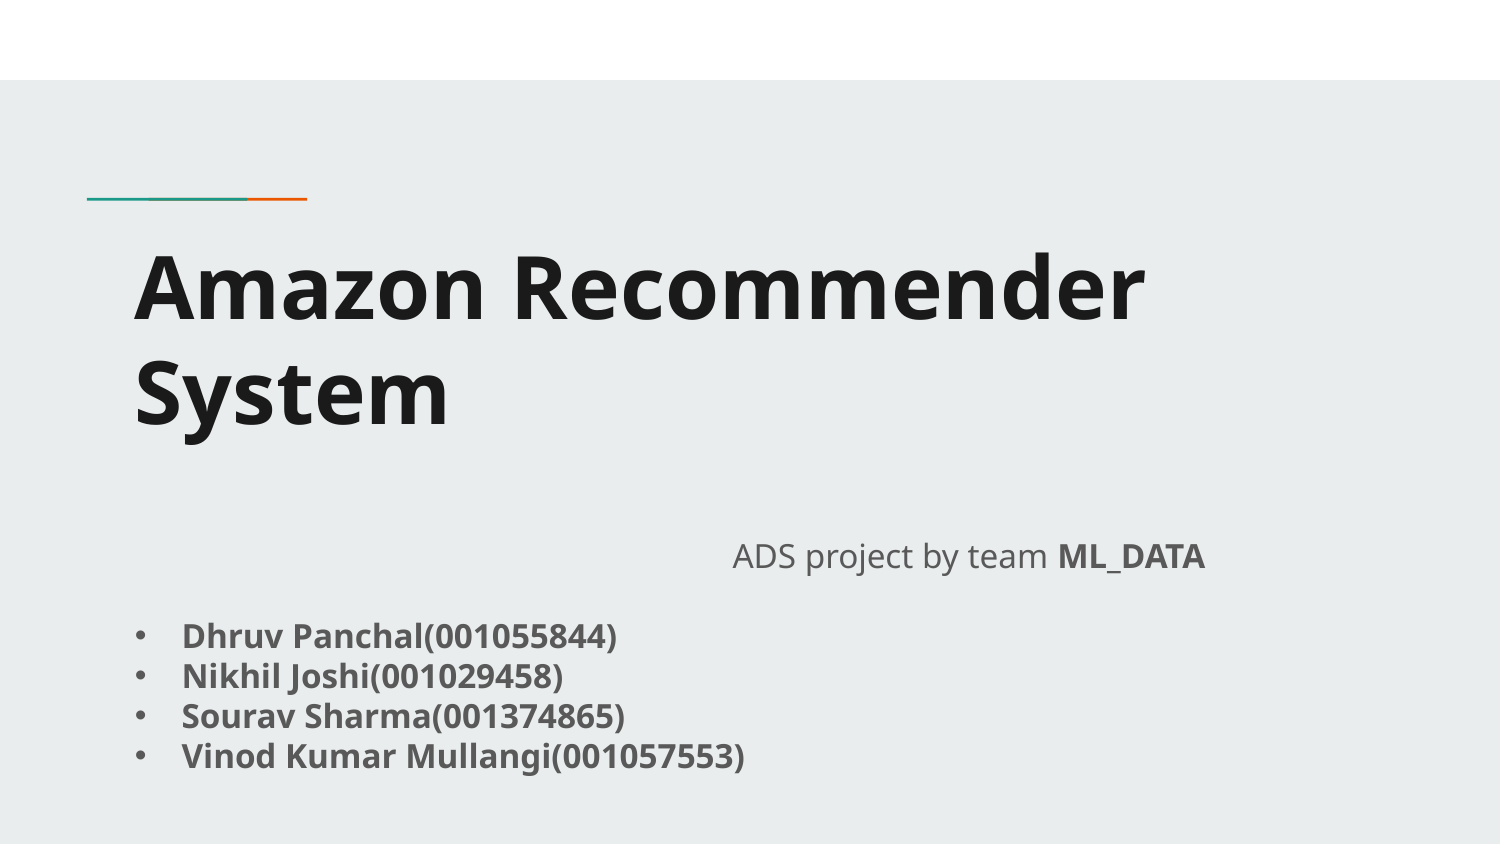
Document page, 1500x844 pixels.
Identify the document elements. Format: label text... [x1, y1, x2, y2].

subtitle ADS project by team ML_DATA Dhruv Panchal(001055844) Nikhil Joshi(001029458) Sourav Sharma(001374865) Vinod Kumar Mullangi(001057553) [119, 520, 1381, 816]
title Amazon Recommender System [119, 216, 1381, 463]
